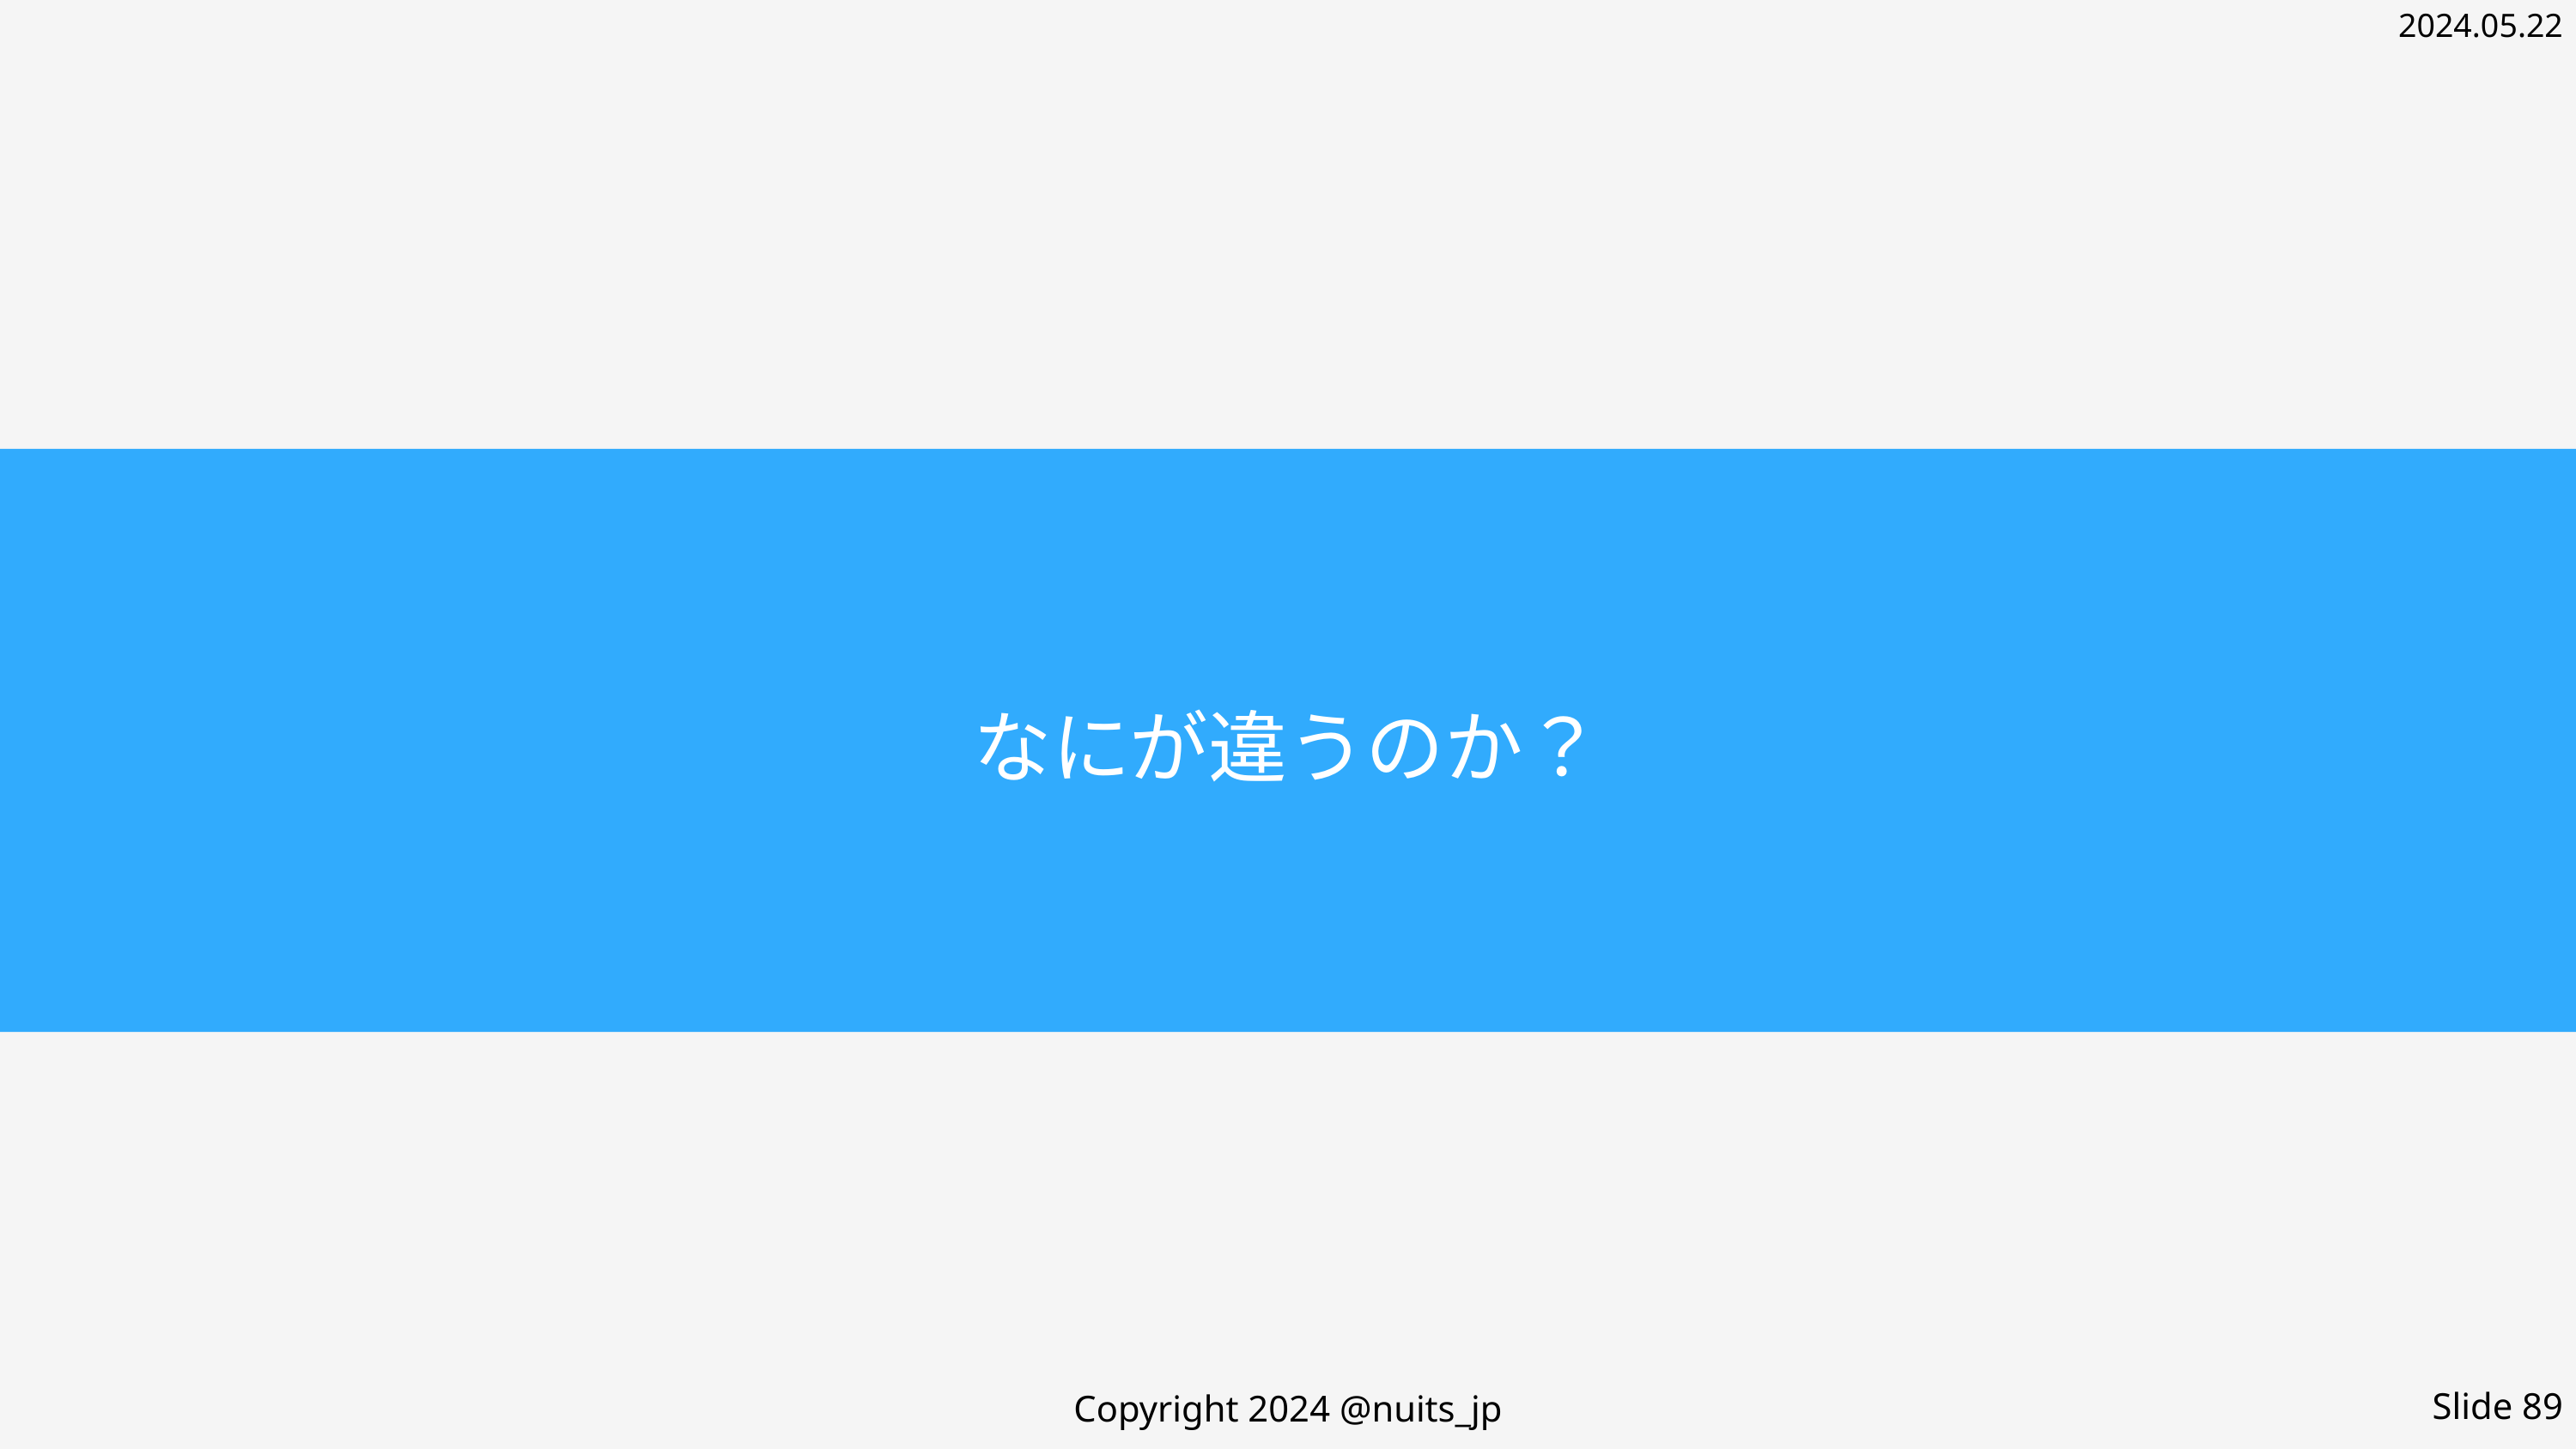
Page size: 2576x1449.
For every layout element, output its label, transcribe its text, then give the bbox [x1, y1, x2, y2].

subtitle なにが違うのか？ [319, 634, 2257, 846]
